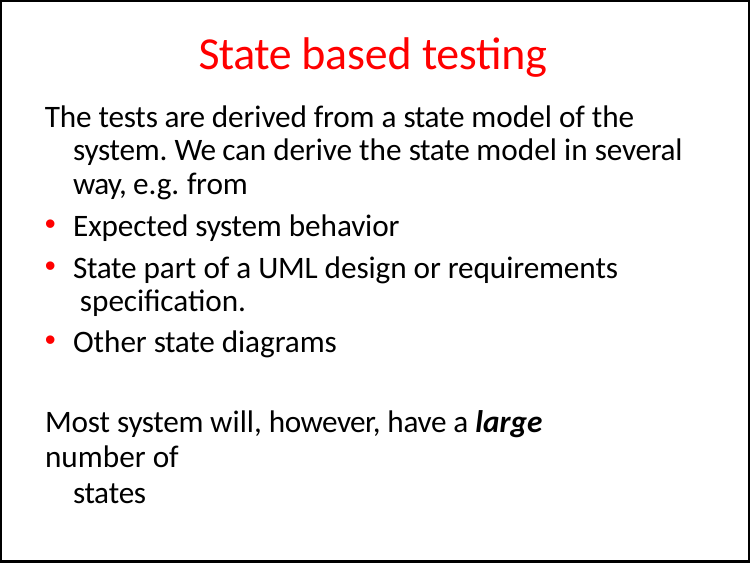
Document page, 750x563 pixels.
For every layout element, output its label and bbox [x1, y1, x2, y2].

text_box [0, 0, 750, 563]
